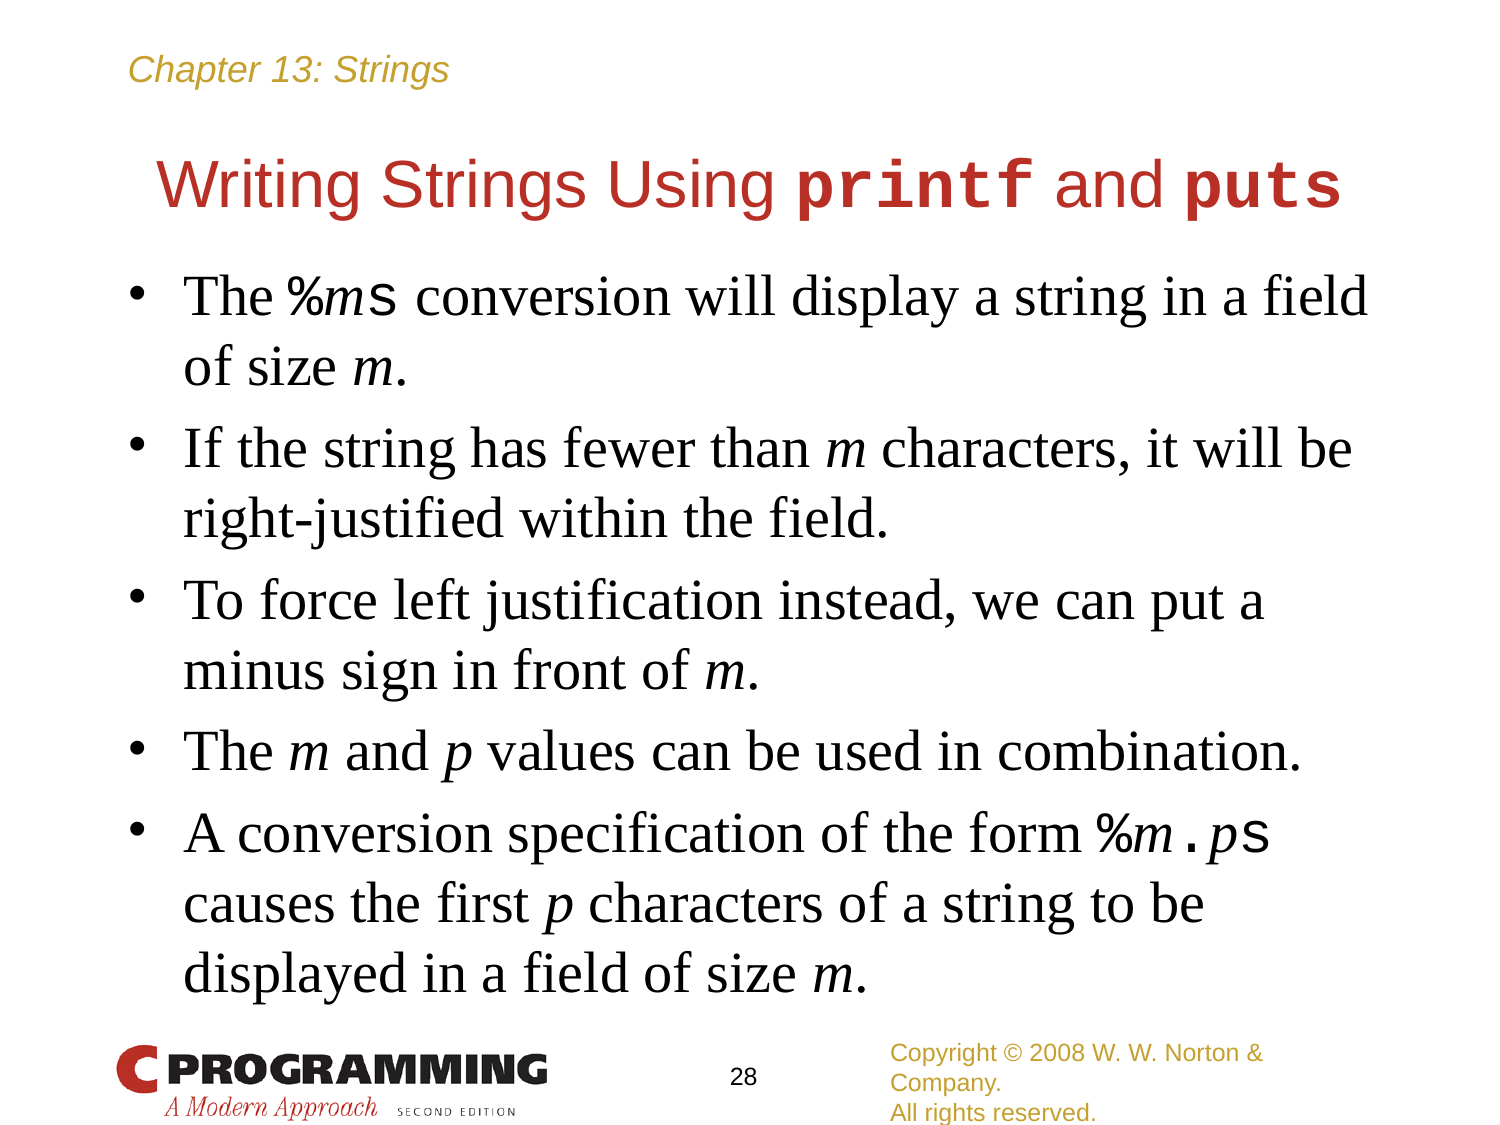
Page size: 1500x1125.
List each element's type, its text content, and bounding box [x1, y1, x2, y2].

picture [112, 1041, 550, 1123]
text_box ‹#› [687, 1050, 800, 1100]
text_box Copyright © 2008 W. W. Norton & Company. All rights reserved. [874, 1043, 1388, 1119]
title Writing Strings Using printf and puts [112, 125, 1388, 238]
list The %ms conversion will display a string in a field of size m. If the string has fewer than m characters, it will be right-justified within the field. To force left justification instead, we can put a minus sign in front of m. The m and p values can be used in combination. A conversion specification of the form %m.ps causes the first p characters of a string to be displayed in a field of size m. [112, 249, 1388, 1038]
